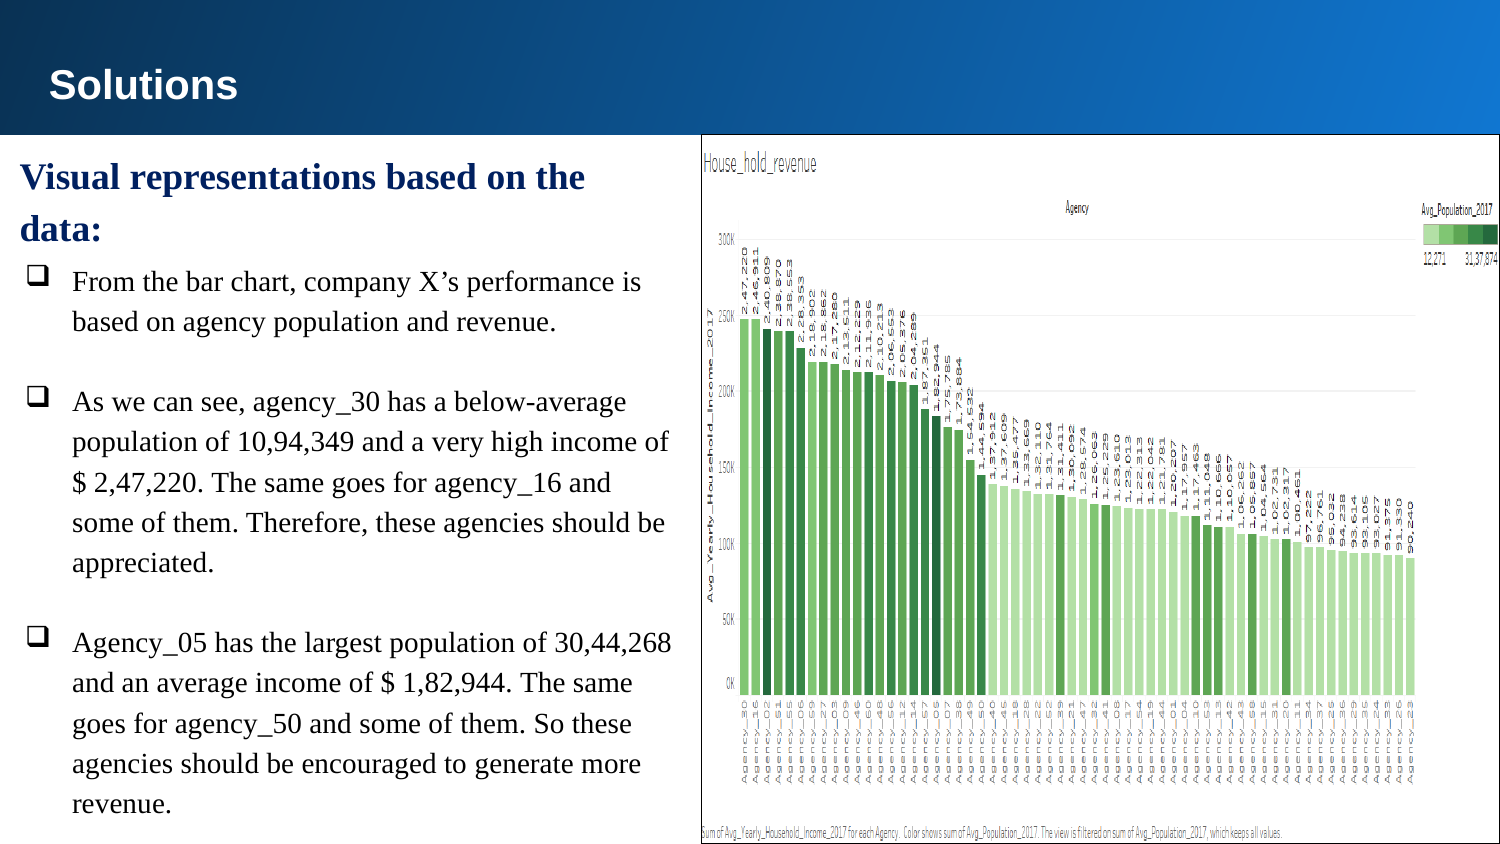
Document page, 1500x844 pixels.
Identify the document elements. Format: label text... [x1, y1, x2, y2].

list Visual representations based on the data: [0, 135, 698, 727]
text_box [54, 223, 695, 307]
picture [700, 134, 1500, 844]
text_box Solutions [33, 43, 1439, 124]
text_box From the bar chart, company X’s performance is based on agency population and revenue. As we can see, agency_30 has a below-average population of 10,94,349 and a very high income of $ 2,47,220. The same goes for agency_16 and some of them. Therefore, these agencies should be appreciated. Agency_05 has the largest population of 30,44,268 and an average income of $ 1,82,944. The same goes for agency_50 and some of them. So these agencies should be encouraged to generate more revenue. [10, 241, 689, 835]
text_box [0, 0, 1500, 135]
